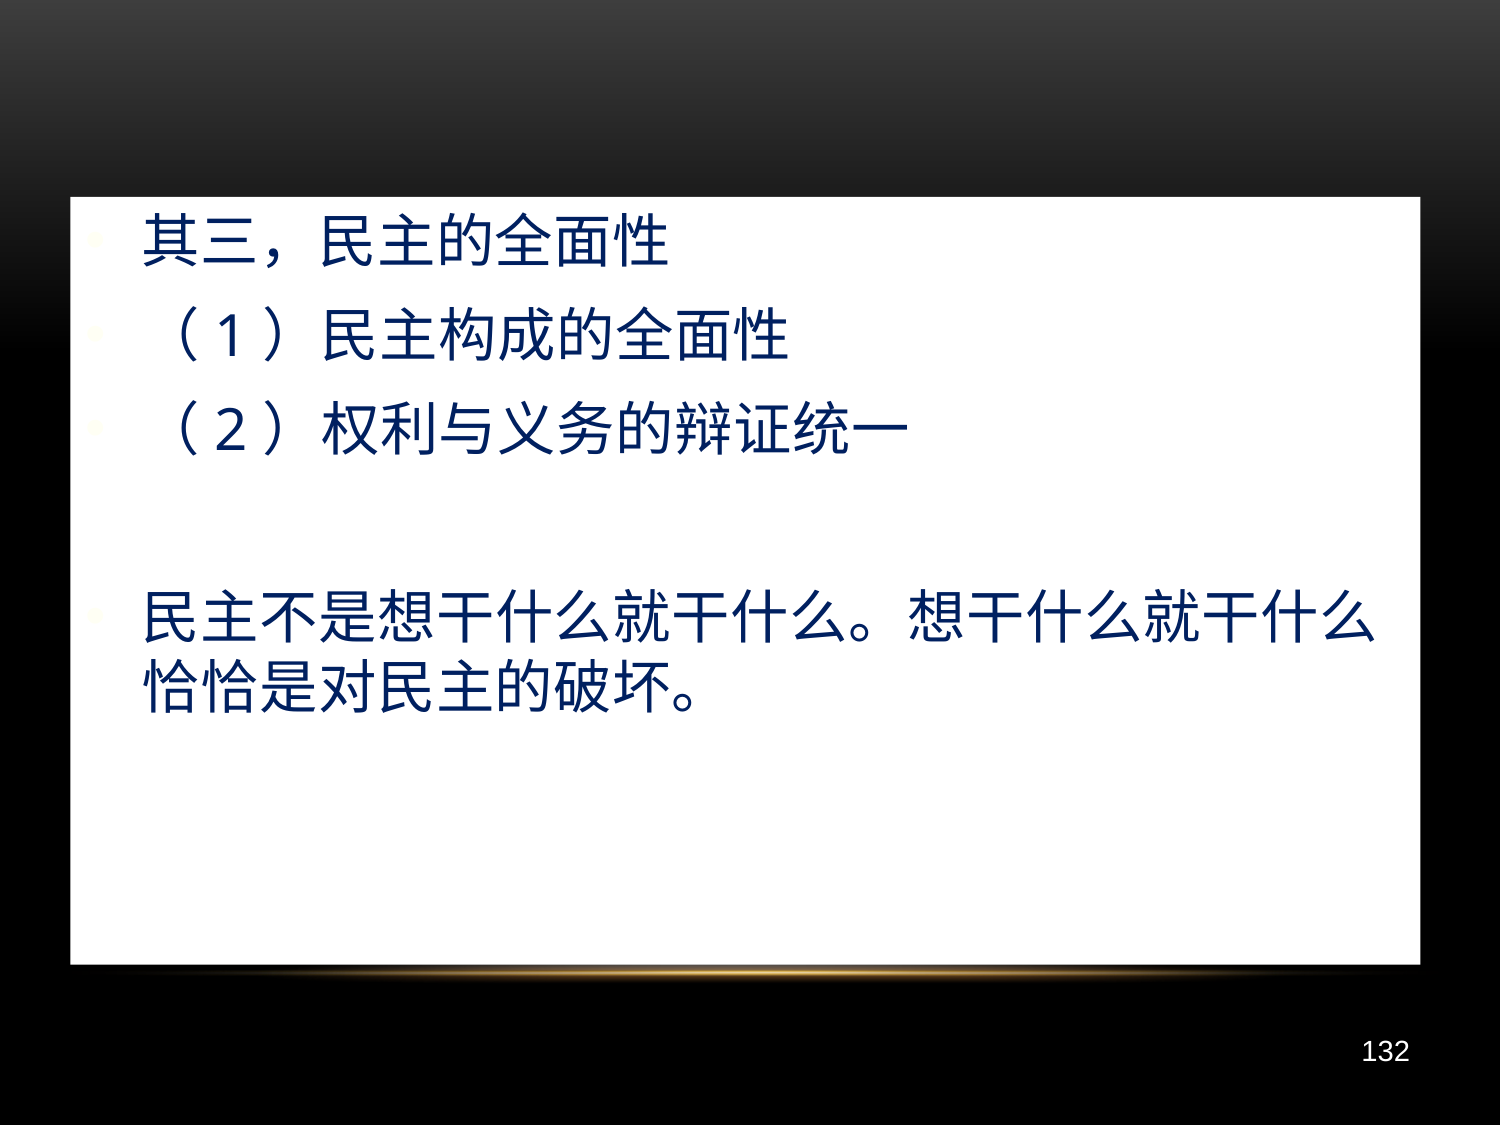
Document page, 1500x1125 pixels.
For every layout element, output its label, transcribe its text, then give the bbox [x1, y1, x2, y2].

picture [0, 0, 1500, 1125]
text_box 132 [1074, 1024, 1425, 1103]
list 其三，民主的全面性 （1）民主构成的全面性 （2）权利与义务的辩证统一 民主不是想干什么就干什么。想干什么就干什么恰恰是对民主的破坏。 [70, 196, 1421, 965]
